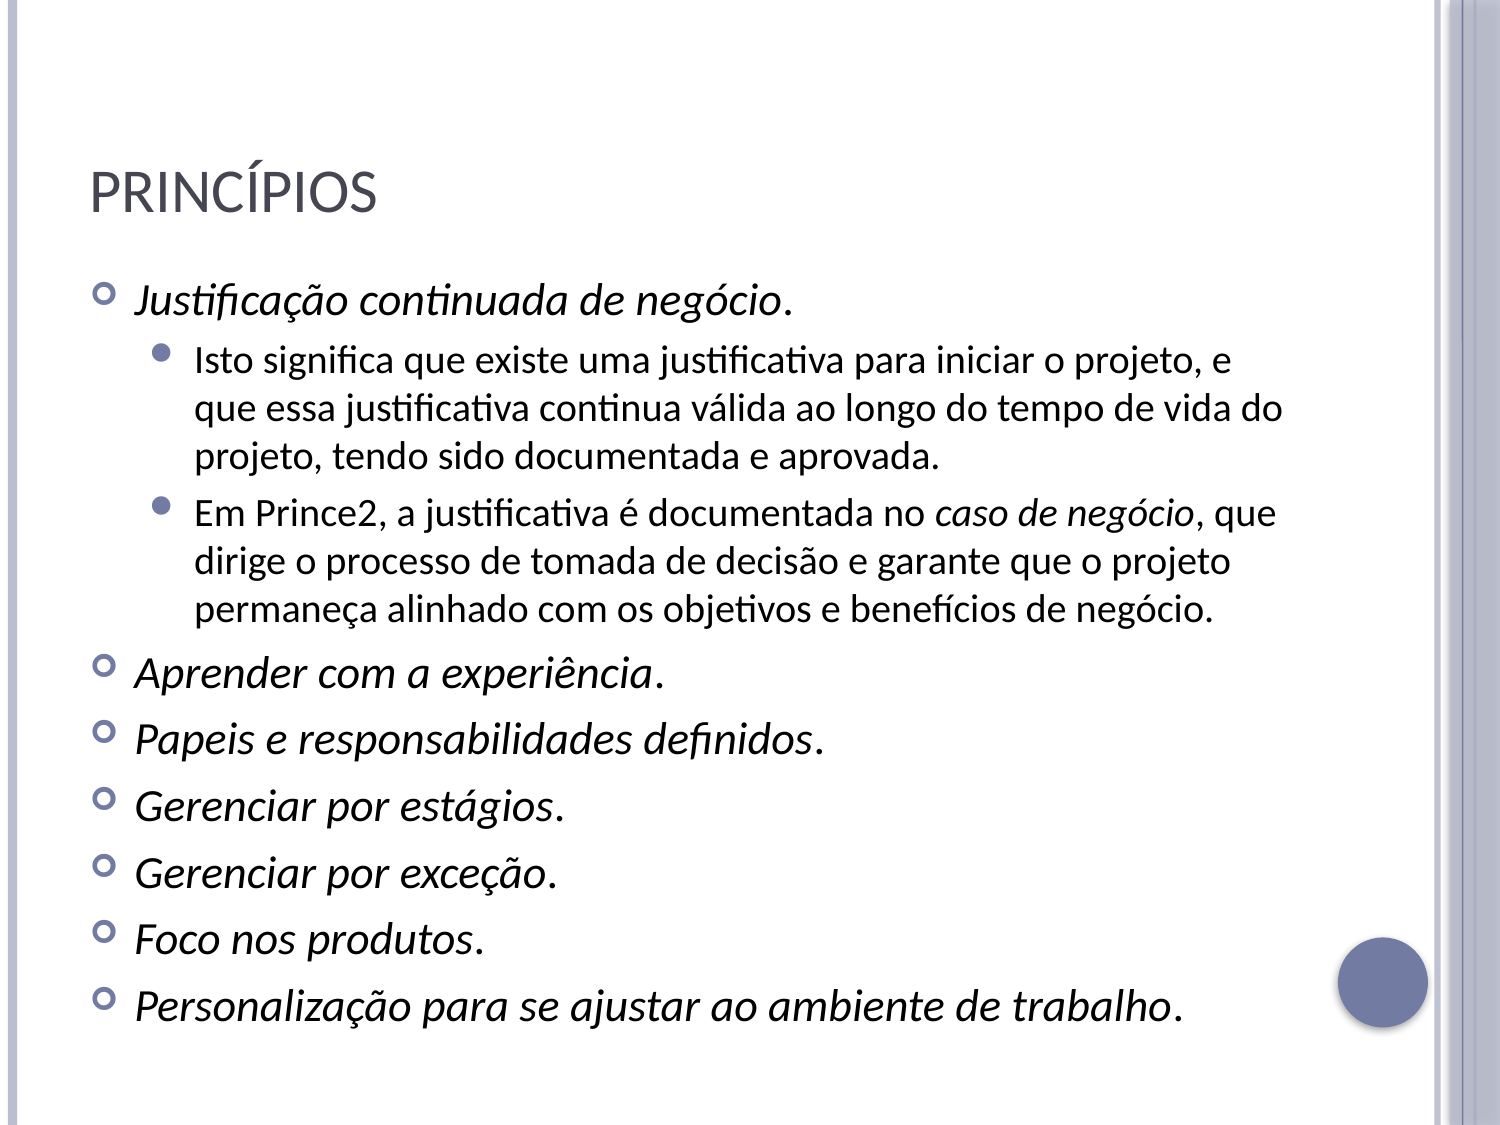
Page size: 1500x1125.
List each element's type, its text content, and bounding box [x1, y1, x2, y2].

list Justificação continuada de negócio. Isto significa que existe uma justificativa para iniciar o projeto, e que essa justificativa continua válida ao longo do tempo de vida do projeto, tendo sido documentada e aprovada. Em Prince2, a justificativa é documentada no caso de negócio, que dirige o processo de tomada de decisão e garante que o projeto permaneça alinhado com os objetivos e benefícios de negócio. Aprender com a experiência. Papeis e responsabilidades definidos. Gerenciar por estágios. Gerenciar por exceção. Foco nos produtos. Personalização para se ajustar ao ambiente de trabalho. [75, 262, 1300, 1062]
title Princípios [75, 45, 1300, 233]
